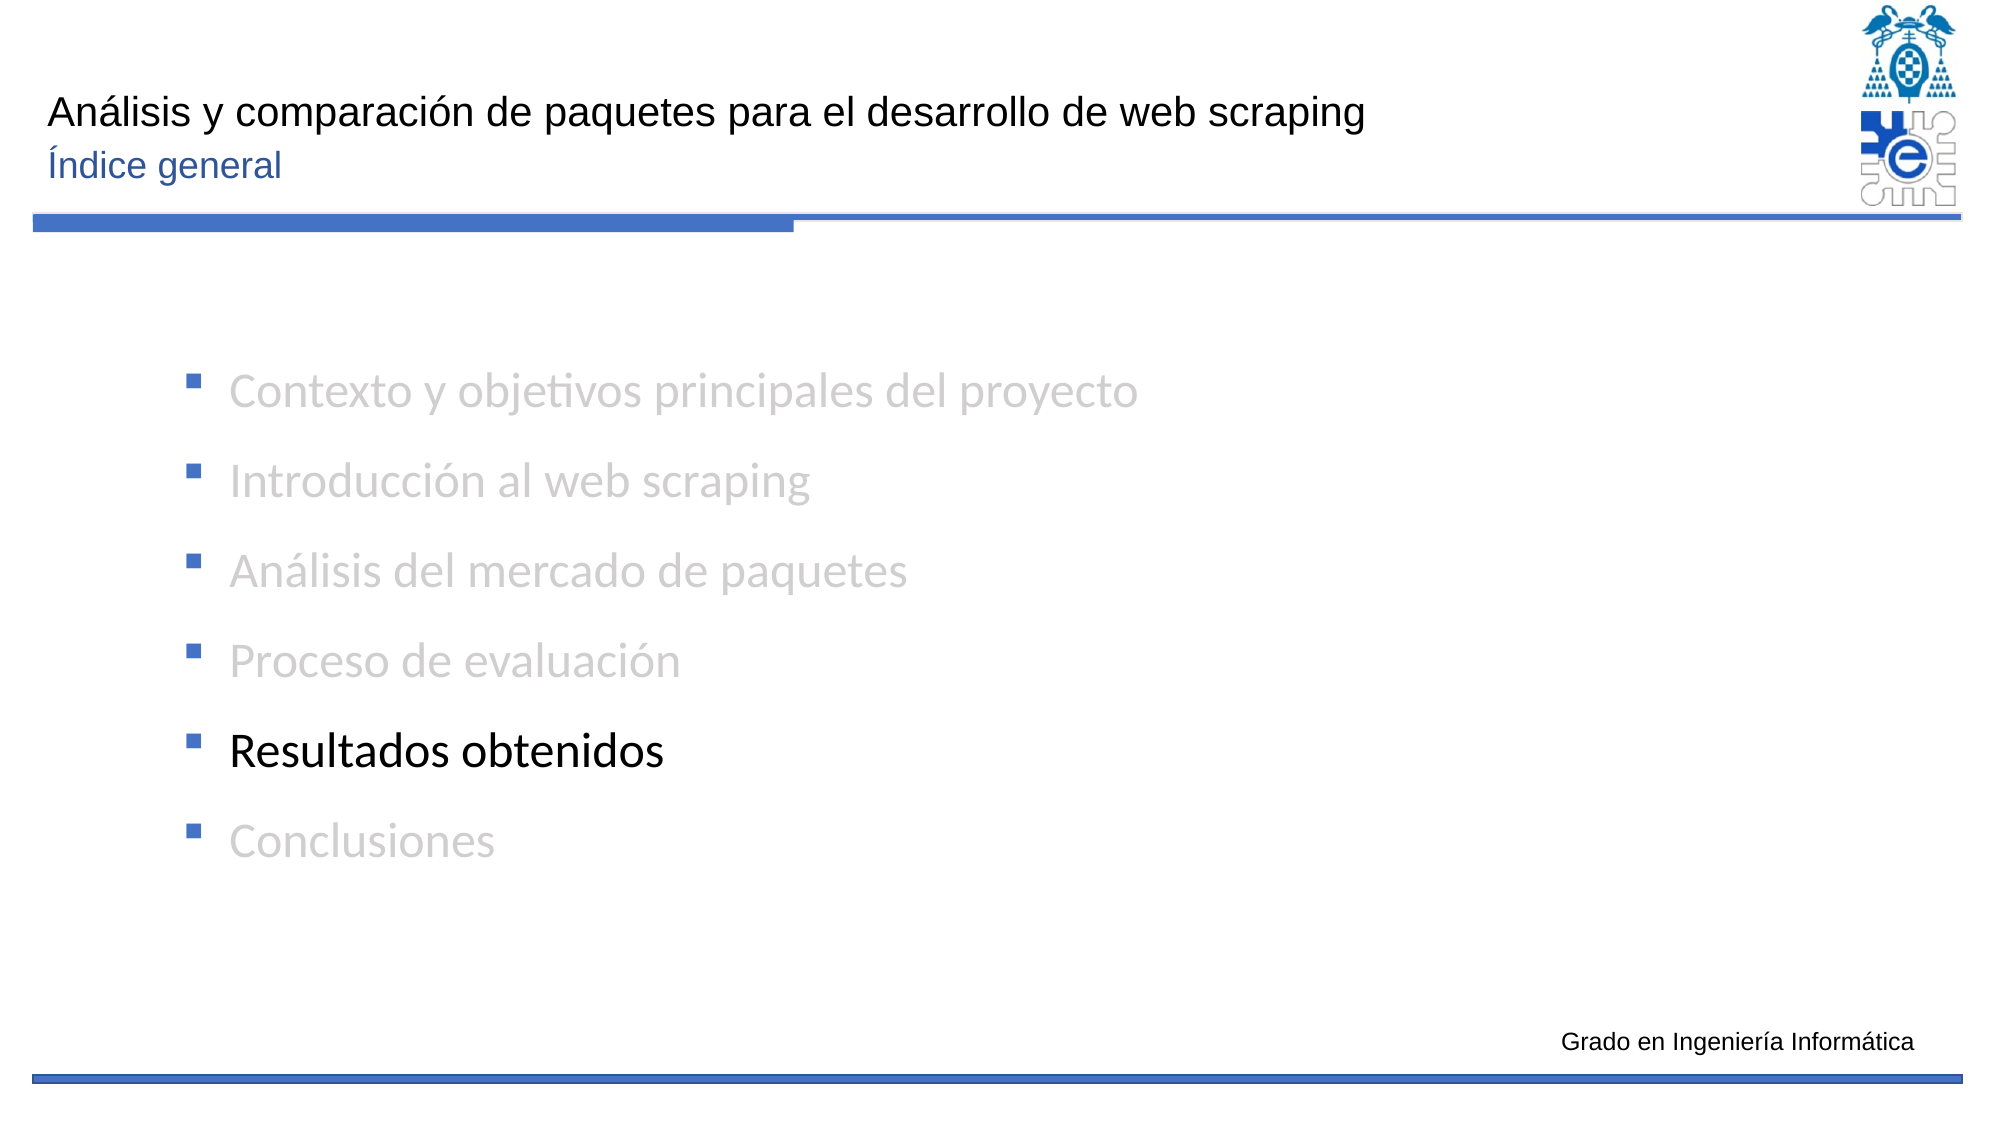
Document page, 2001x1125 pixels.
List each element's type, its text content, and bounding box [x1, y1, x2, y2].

text_box [32, 1074, 1963, 1084]
text_box Análisis y comparación de paquetes para el desarrollo de web scraping [32, 77, 1400, 142]
picture [1855, 0, 1962, 209]
text_box [32, 213, 795, 233]
text_box Índice general [32, 133, 303, 194]
text_box Contexto y objetivos principales del proyecto Introducción al web scraping Análisis del mercado de paquetes Proceso de evaluación Resultados obtenidos Conclusiones [167, 320, 1756, 875]
text_box Grado en Ingeniería Informática [1537, 1018, 1939, 1064]
text_box [32, 212, 1963, 222]
